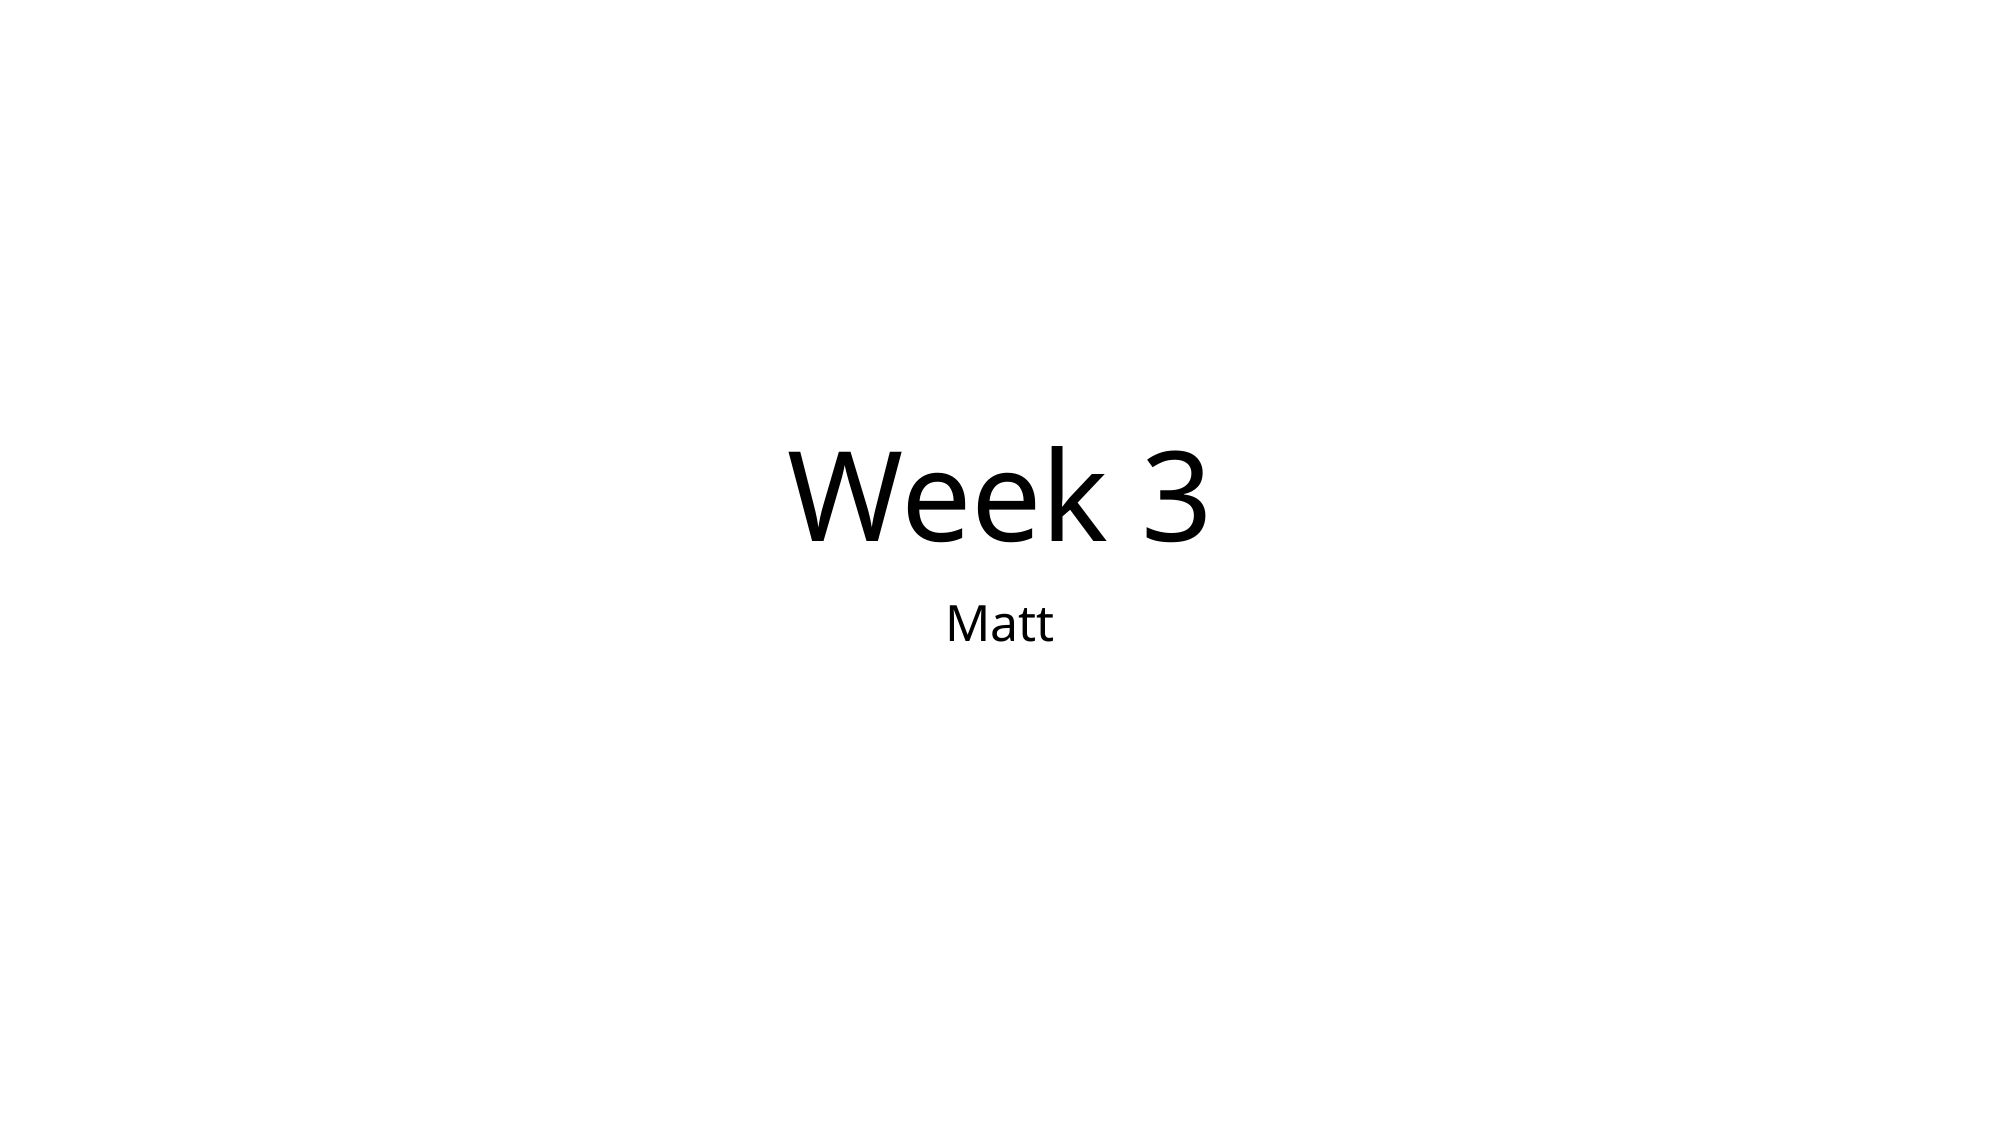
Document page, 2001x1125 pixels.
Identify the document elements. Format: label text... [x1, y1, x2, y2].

title Week 3 [249, 184, 1750, 576]
subtitle Matt [249, 590, 1750, 863]
